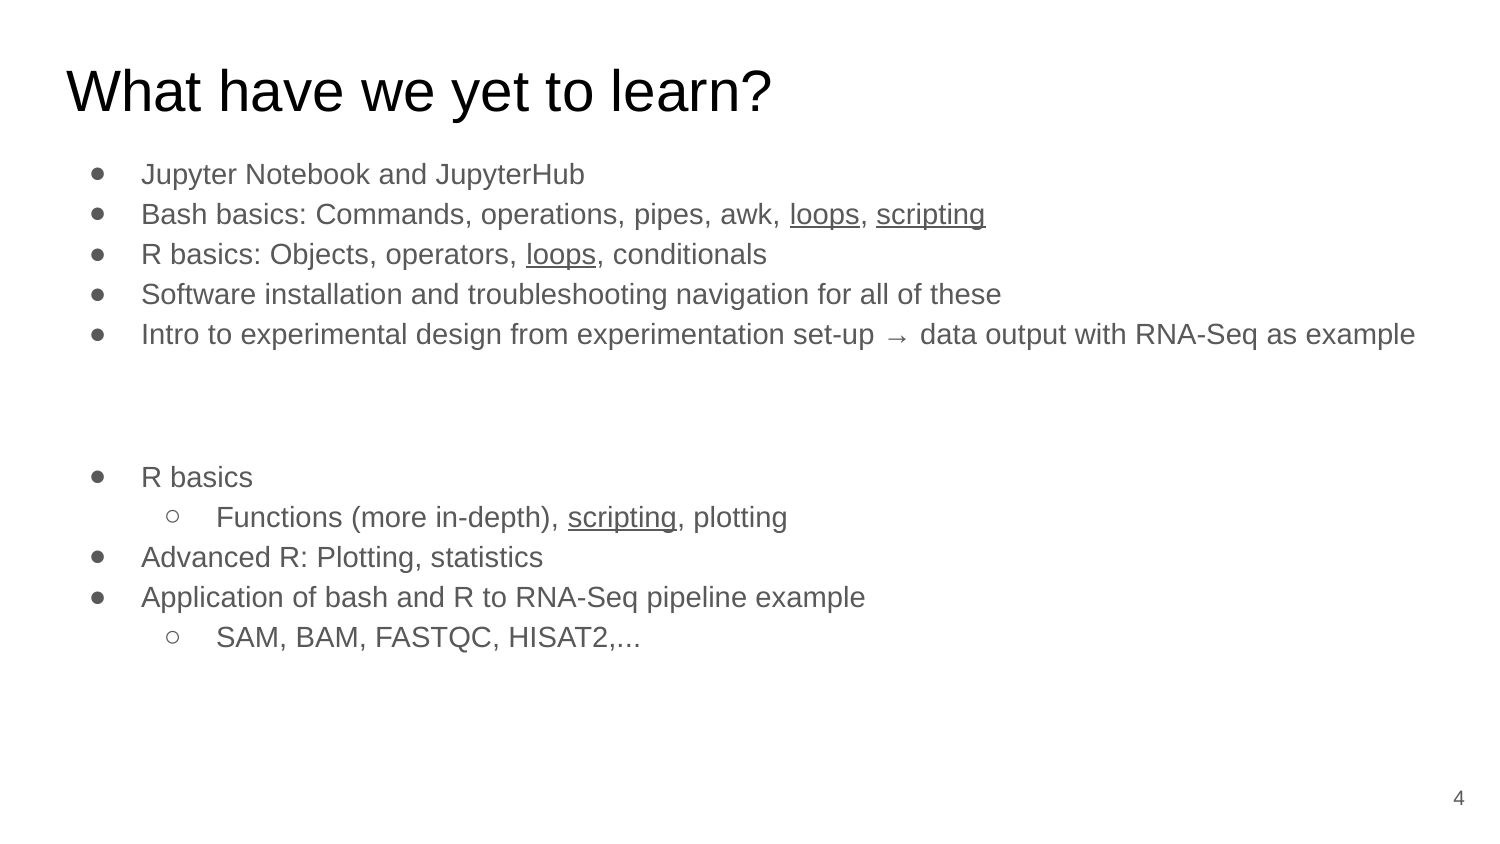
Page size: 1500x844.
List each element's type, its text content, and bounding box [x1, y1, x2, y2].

slide_number ‹#› [1389, 764, 1480, 830]
list Jupyter Notebook and JupyterHub Bash basics: Commands, operations, pipes, awk, loops, scripting R basics: Objects, operators, loops, conditionals Software installation and troubleshooting navigation for all of these Intro to experimental design from experimentation set-up → data output with RNA-Seq as example [51, 99, 1449, 402]
title What have we yet to learn? [51, 38, 1449, 99]
list R basics Functions (more in-depth), scripting, plotting Advanced R: Plotting, statistics Application of bash and R to RNA-Seq pipeline example SAM, BAM, FASTQC, HISAT2,... [51, 402, 1449, 844]
